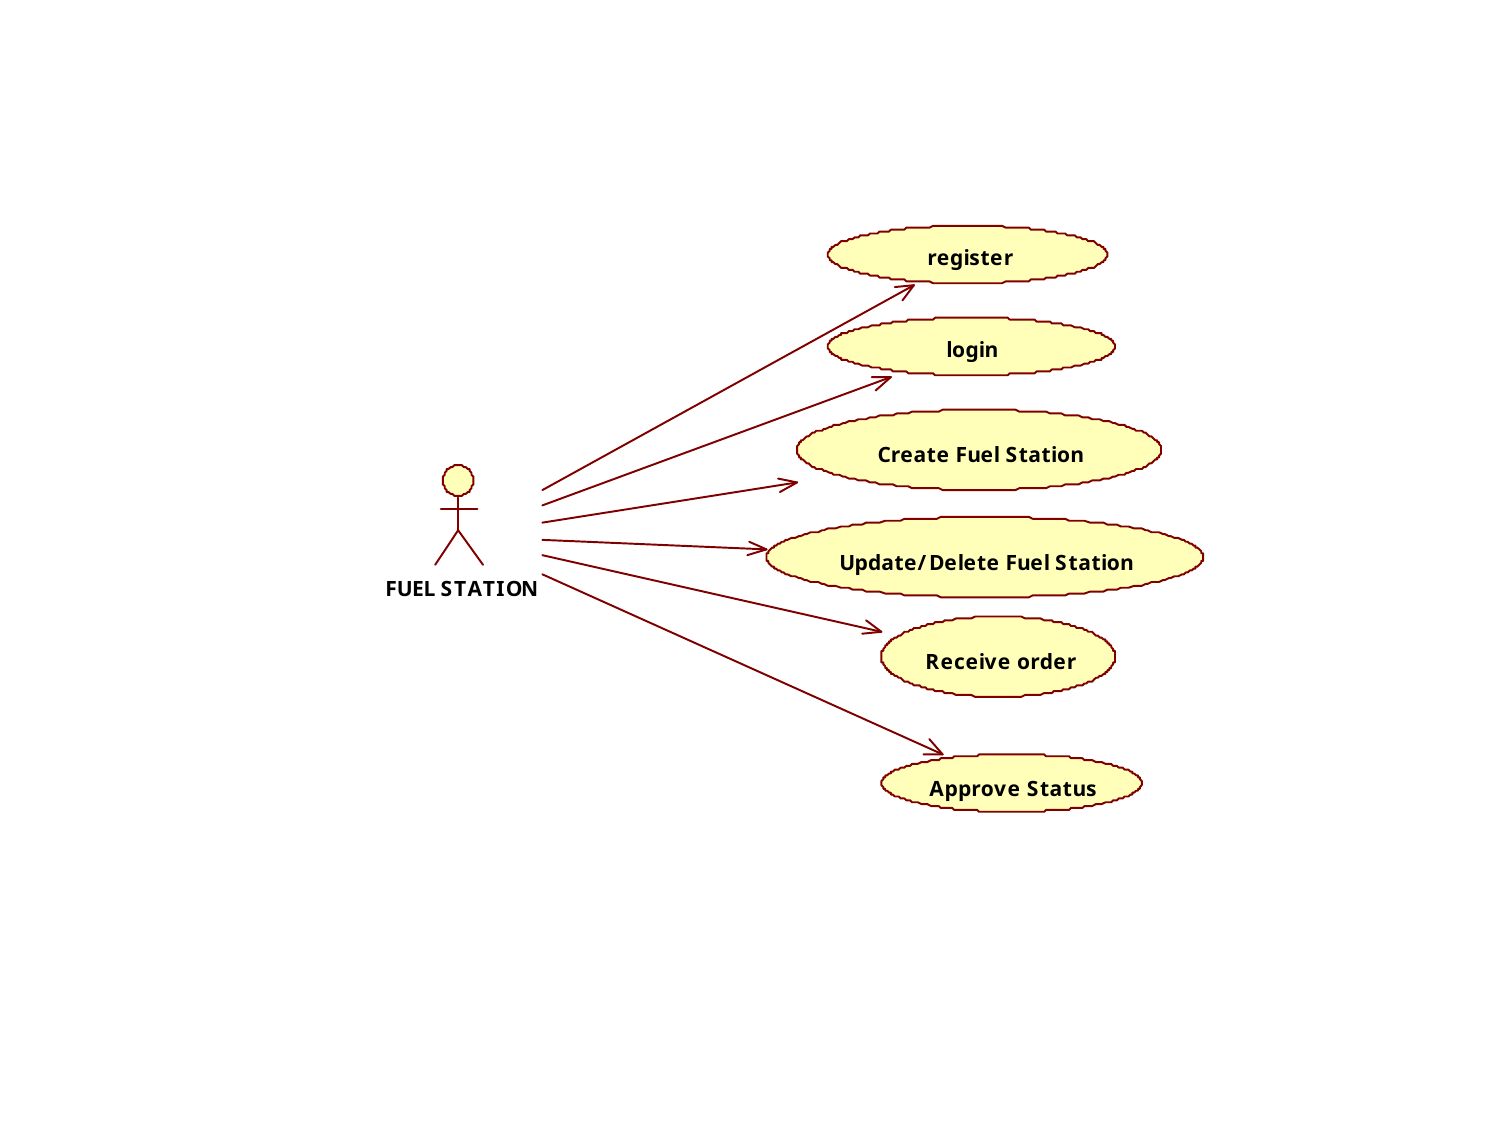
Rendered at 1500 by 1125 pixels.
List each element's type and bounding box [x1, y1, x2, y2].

picture [337, 187, 1246, 855]
